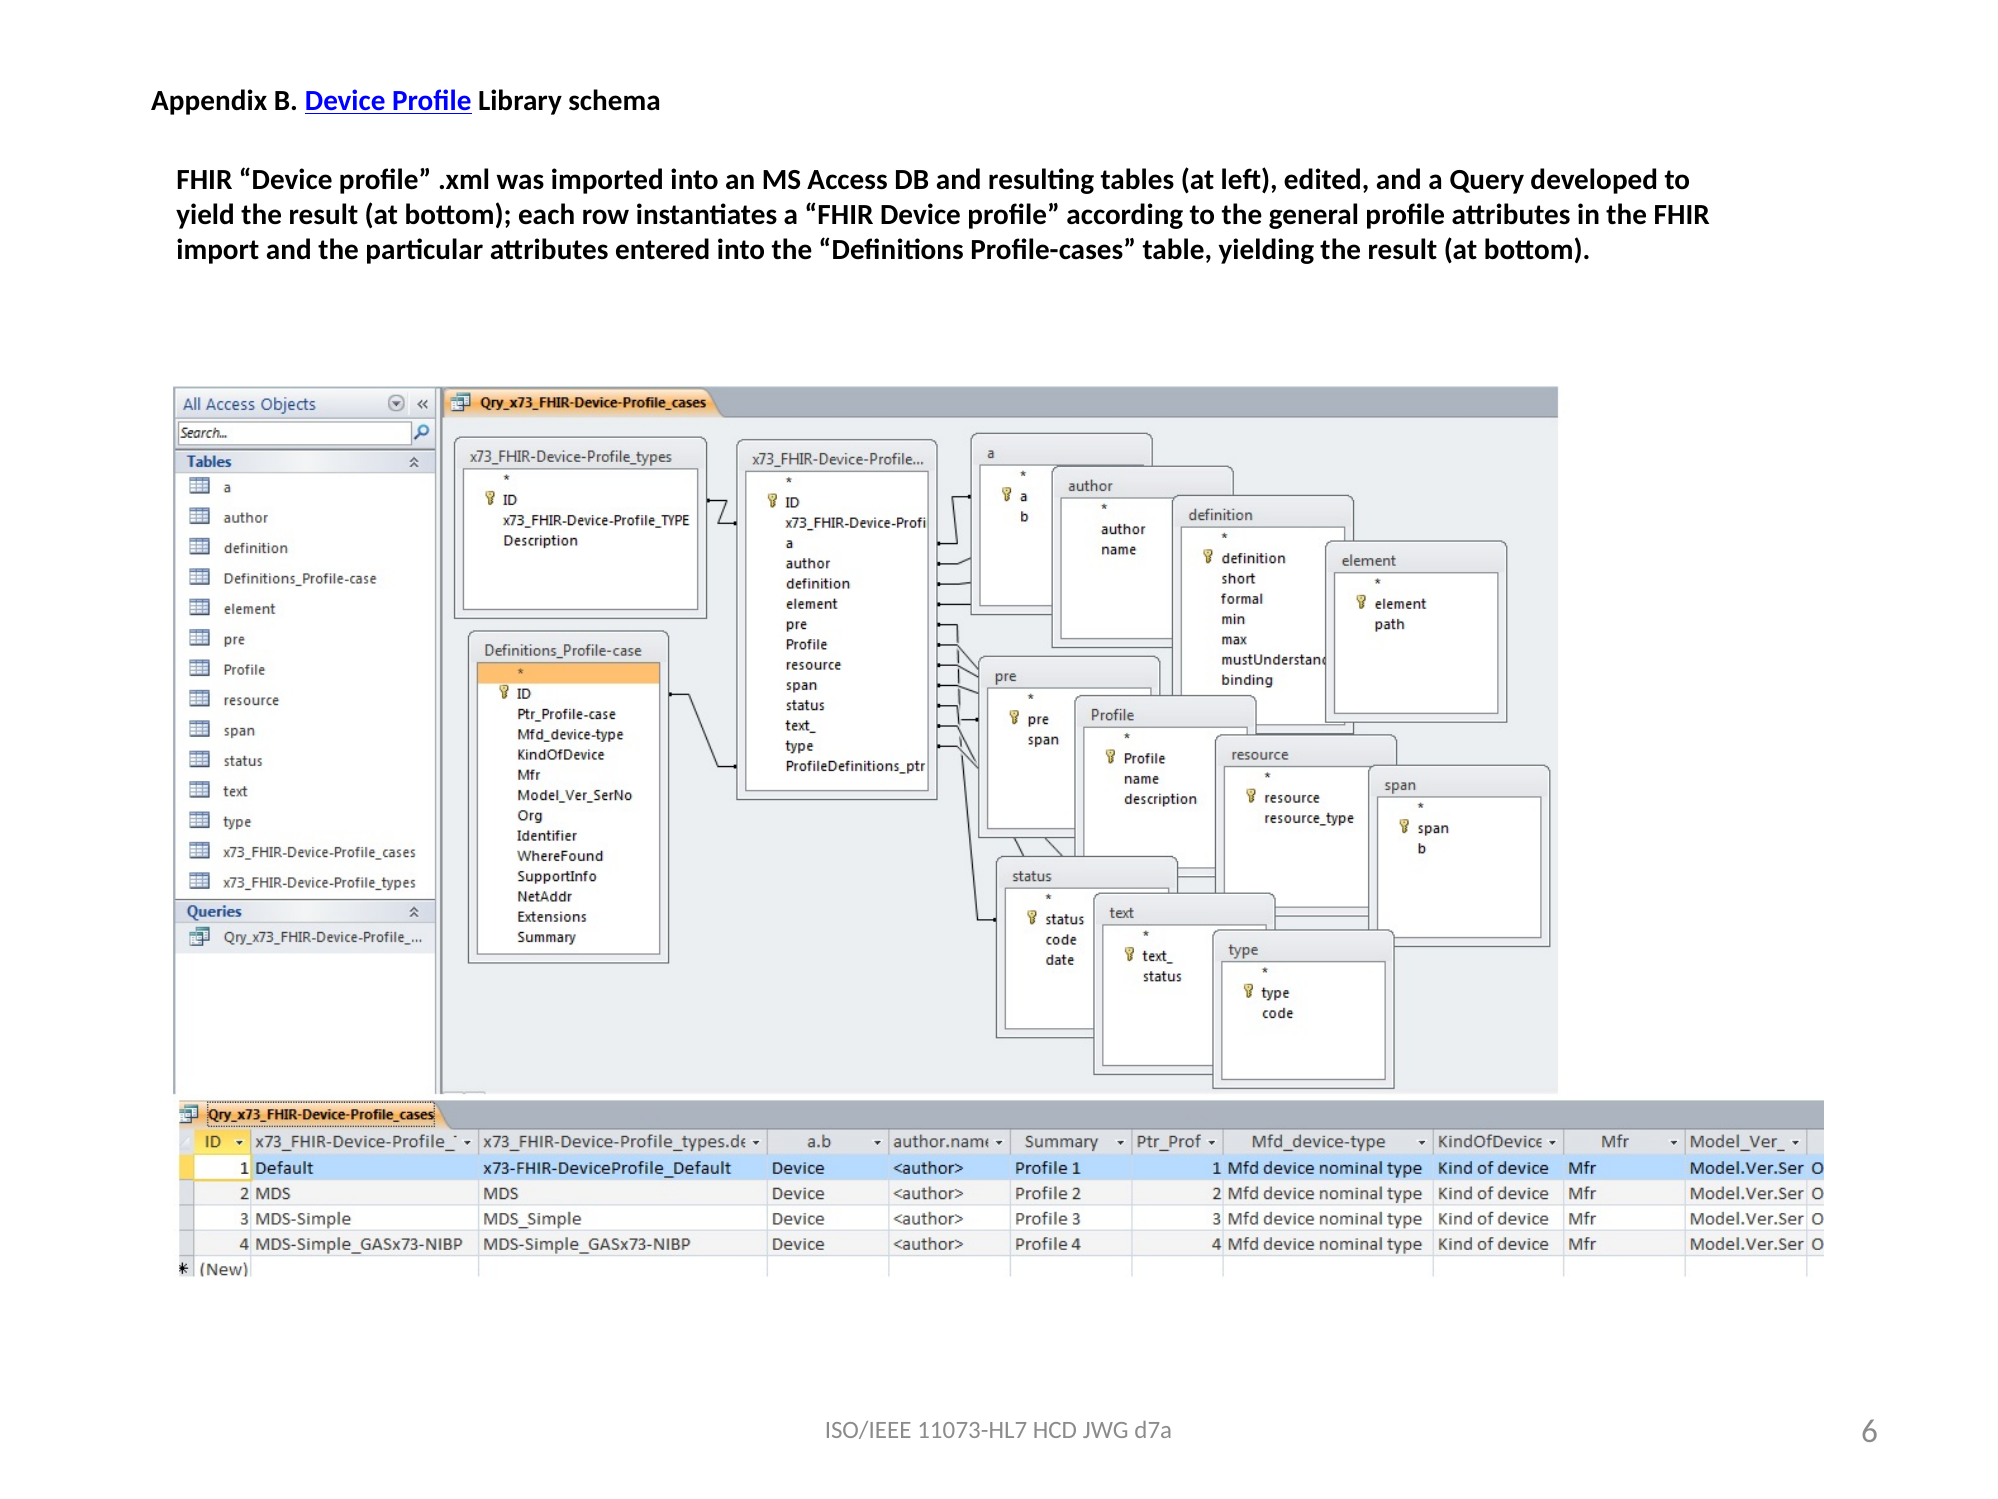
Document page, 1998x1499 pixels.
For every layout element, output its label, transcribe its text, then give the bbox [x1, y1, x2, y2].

picture [173, 386, 1825, 1288]
text_box Appendix B. Device Profile Library schema [136, 74, 1287, 124]
text_box FHIR “Device profile” .xml was imported into an MS Access DB and resulting tables (at left), edited, and a Query developed to yield the result (at bottom); each row instantiates a “FHIR Device profile” according to the general profile attributes in the FHIR import and the particular attributes entered into the “Definitions Profile-cases” table, yielding the result (at bottom). [161, 153, 1749, 273]
footer ISO/IEEE 11073-HL7 HCD JWG d7a [682, 1388, 1316, 1469]
slide_number 6 [1431, 1388, 1898, 1469]
